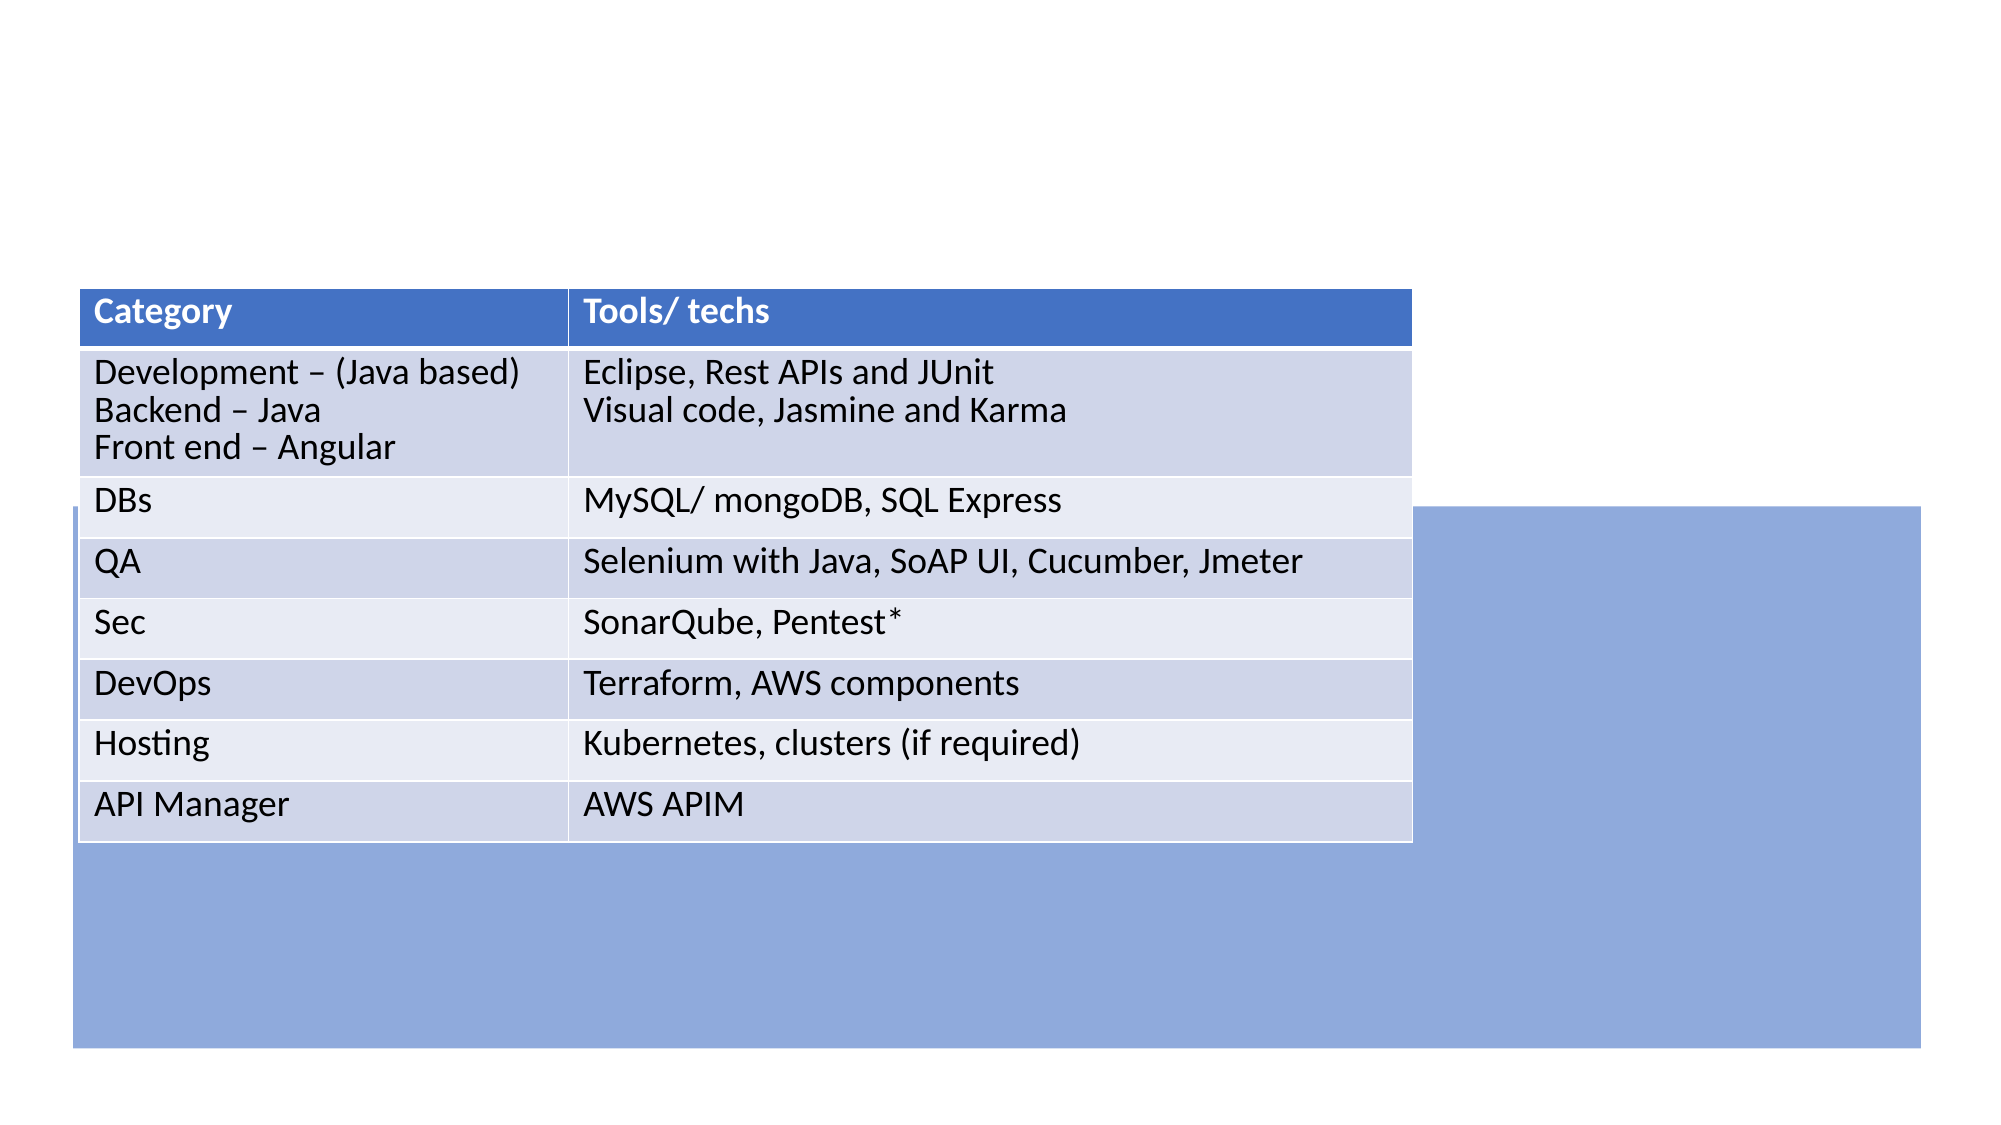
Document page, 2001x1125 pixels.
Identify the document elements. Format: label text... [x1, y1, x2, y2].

table_cell DevOps [80, 660, 568, 719]
table_cell SonarQube, Pentest* [569, 599, 1412, 658]
table_cell API Manager [80, 782, 568, 841]
table_cell Selenium with Java, SoAP UI, Cucumber, Jmeter [569, 539, 1412, 598]
table_cell Kubernetes, clusters (if required) [569, 721, 1412, 780]
table_cell Hosting [80, 721, 568, 780]
table_cell Development – (Java based) Backend – Java Front end – Angular [80, 351, 568, 476]
table_cell AWS APIM [569, 782, 1412, 841]
table_cell MySQL/ mongoDB, SQL Express [569, 478, 1412, 537]
table_cell QA [80, 539, 568, 598]
table_cell Terraform, AWS components [569, 660, 1412, 719]
table_header Tools/ techs [569, 289, 1412, 346]
table_cell Eclipse, Rest APIs and JUnit Visual code, Jasmine and Karma [569, 351, 1412, 476]
table_cell Sec [80, 599, 568, 658]
table_header Category [80, 289, 568, 346]
table_cell DBs [80, 478, 568, 537]
